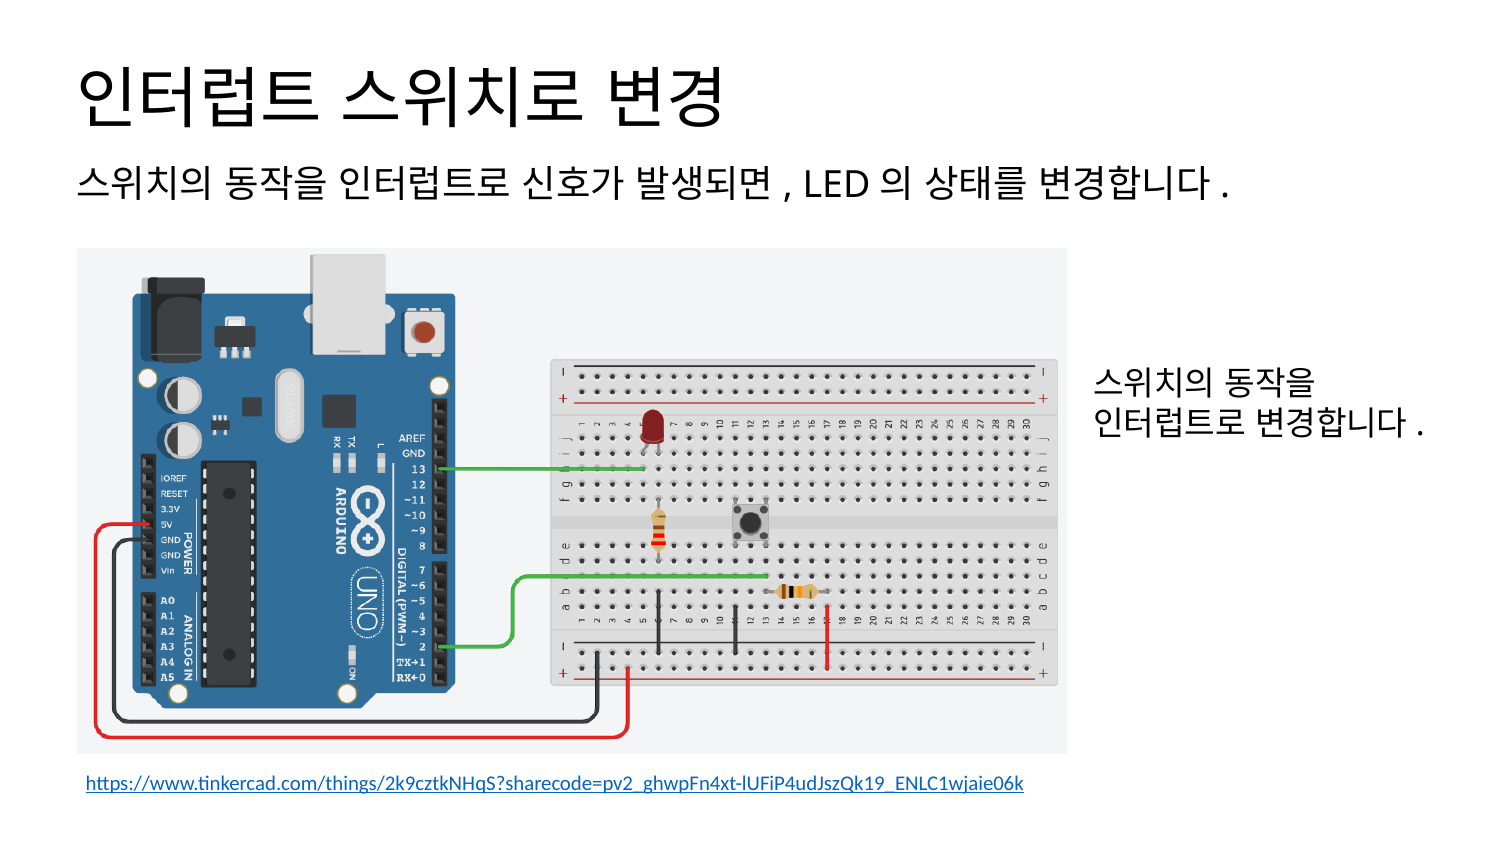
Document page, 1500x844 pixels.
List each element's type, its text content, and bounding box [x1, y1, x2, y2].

text_box 스위치의 동작을 인터럽트로 신호가 발생되면, LED의 상태를 변경합니다. [61, 152, 1382, 213]
picture [77, 248, 1067, 754]
text_box 인터럽트 스위치로 변경 [61, 48, 1134, 143]
text_box 스위치의 동작을 인터럽트로 변경합니다. [1078, 354, 1475, 450]
text_box https://www.tinkercad.com/things/2k9cztkNHqS?sharecode=pv2_ghwpFn4xt-lUFiP4udJszQk19_ENLC1wjaie06k [70, 762, 1102, 803]
